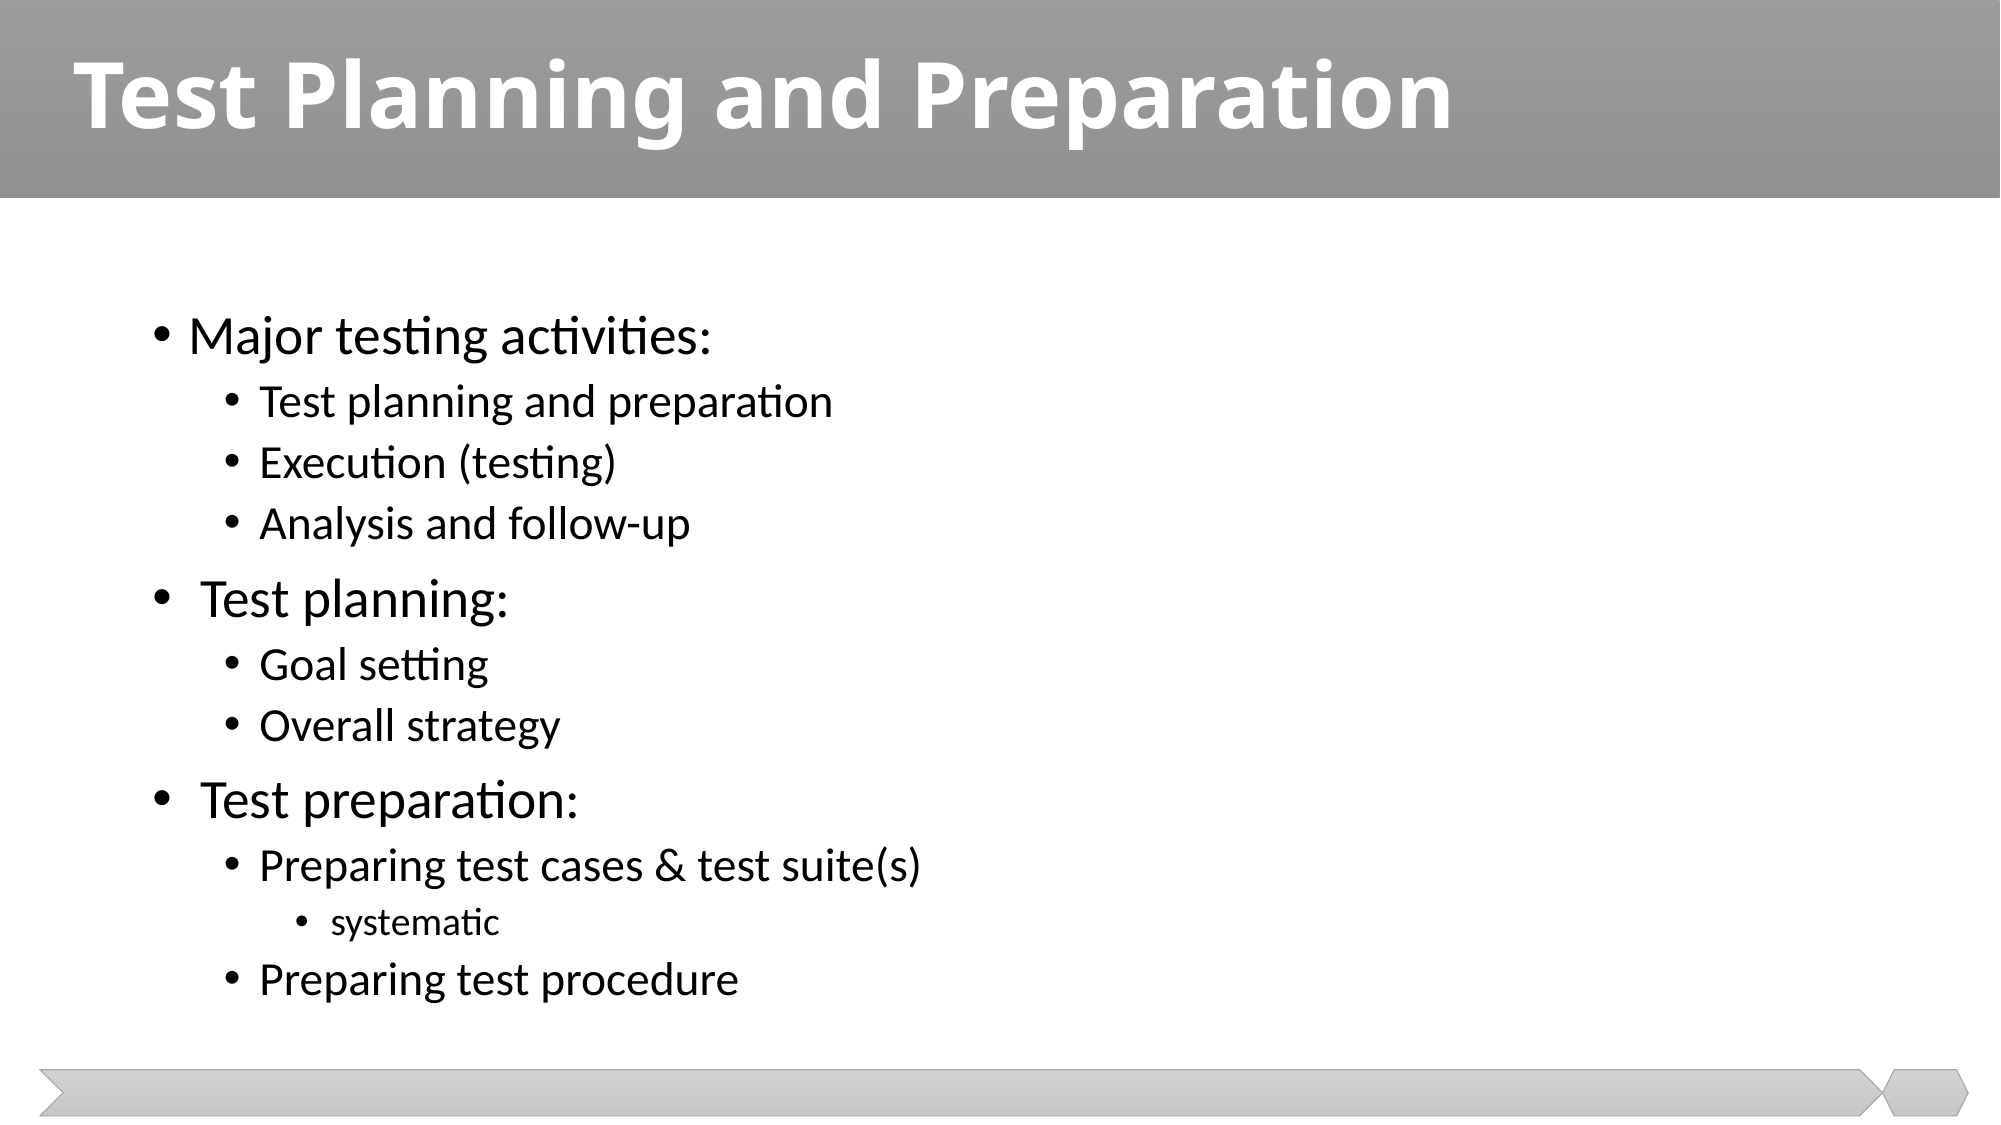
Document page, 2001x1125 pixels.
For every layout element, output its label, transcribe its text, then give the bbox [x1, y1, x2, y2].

list Major testing activities: Test planning and preparation Execution (testing) Analysis and follow-up Test planning: Goal setting Overall strategy Test preparation: Preparing test cases & test suite(s) systematic Preparing test procedure [137, 299, 1863, 1014]
title Test Planning and Preparation [56, 0, 1969, 199]
